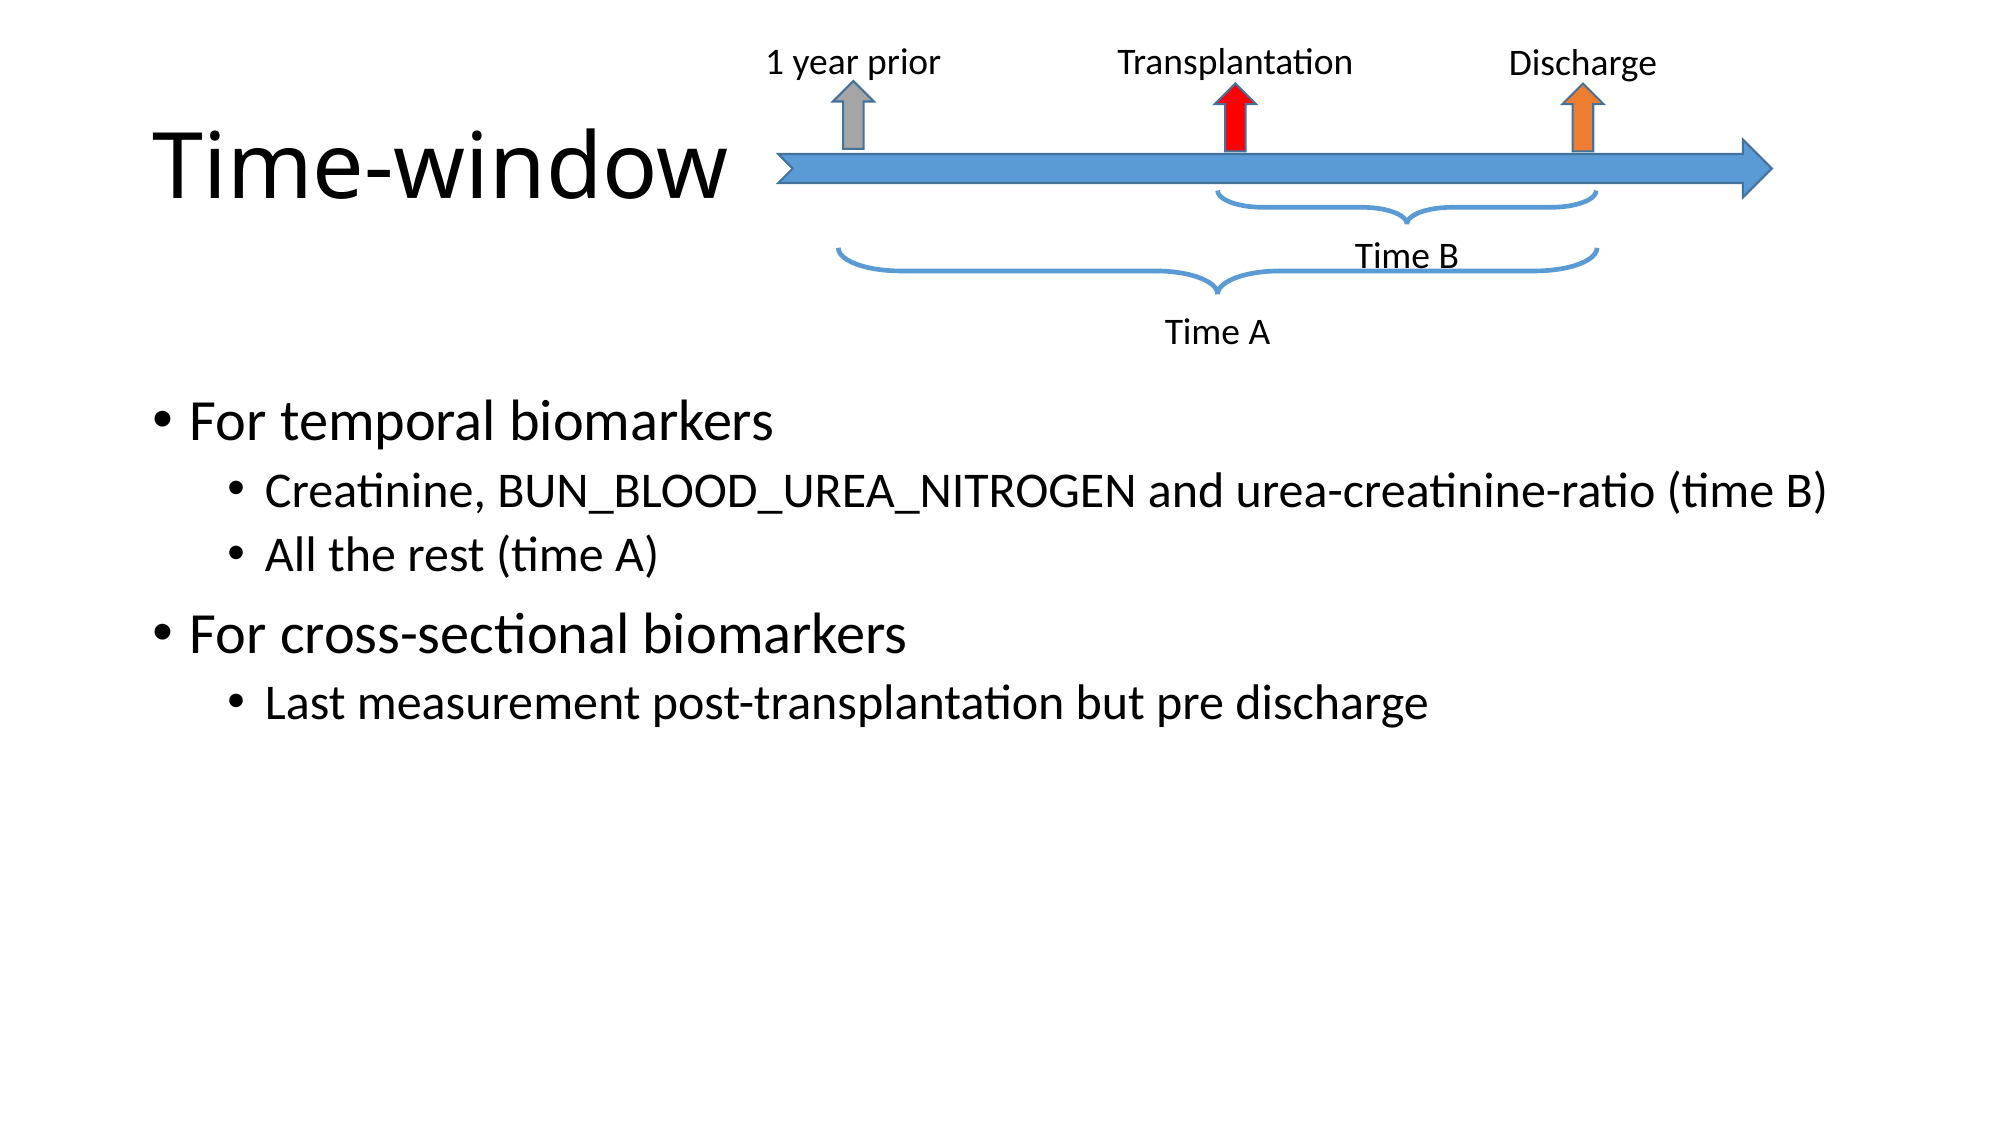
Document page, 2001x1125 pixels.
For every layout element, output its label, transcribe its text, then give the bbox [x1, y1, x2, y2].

text_box 1 year prior [717, 29, 990, 90]
text_box Transplantation [1099, 29, 1372, 90]
text_box [1212, 90, 1259, 153]
text_box Time A [1081, 299, 1354, 360]
text_box [775, 137, 1774, 201]
text_box Discharge [1447, 30, 1719, 90]
list For temporal biomarkers Creatinine, BUN_BLOOD_UREA_NITROGEN and urea-creatinine-ratio (time B) All the rest (time A) For cross-sectional biomarkers Last measurement post-transplantation but pre discharge [137, 382, 1863, 1097]
title Time-window [137, 59, 1863, 278]
text_box [837, 247, 1271, 295]
text_box Time B [1271, 223, 1543, 283]
text_box [1543, 247, 1598, 272]
text_box [1559, 90, 1607, 153]
text_box [1217, 190, 1597, 223]
text_box [830, 90, 877, 150]
